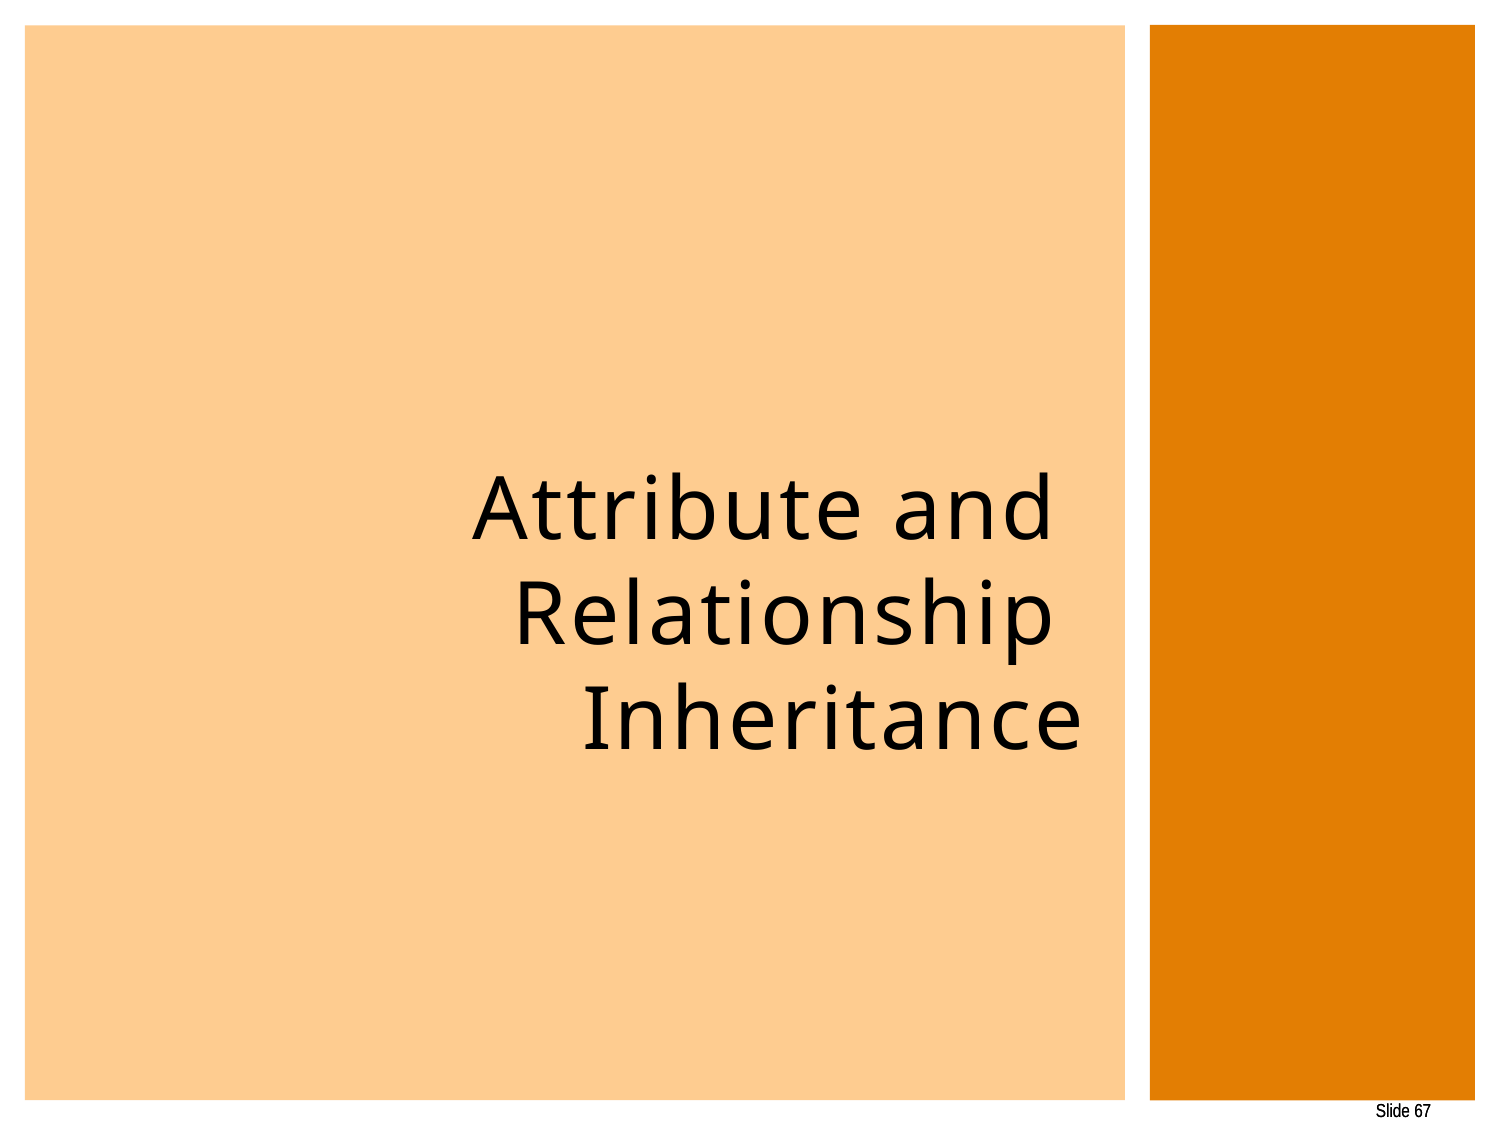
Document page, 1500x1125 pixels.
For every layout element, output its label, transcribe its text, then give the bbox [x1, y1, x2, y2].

title Attribute and Relationship Inheritance [62, 474, 1100, 745]
